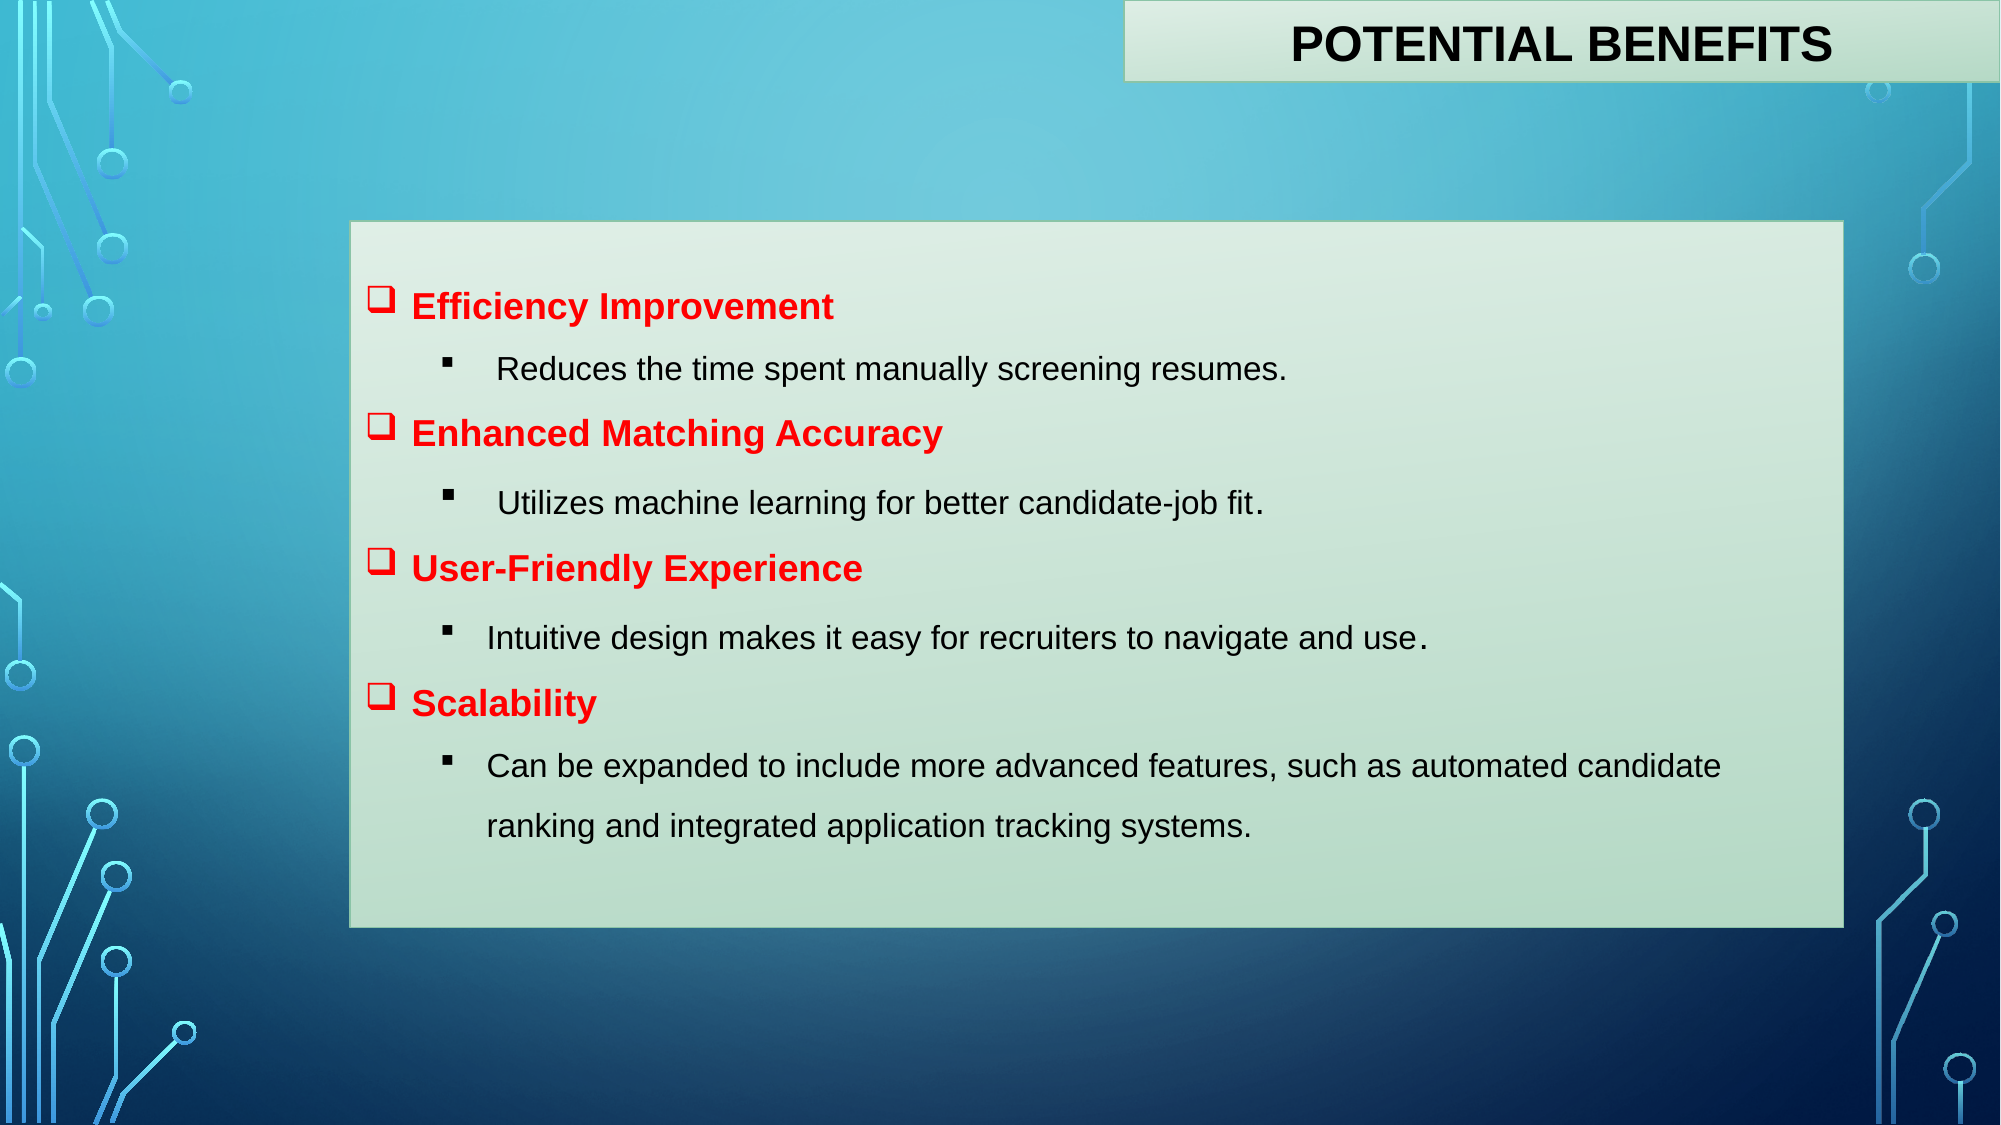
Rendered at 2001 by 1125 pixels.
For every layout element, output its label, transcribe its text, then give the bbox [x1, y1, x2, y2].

text_box Efficiency Improvement Reduces the time spent manually screening resumes. Enhanced Matching Accuracy Utilizes machine learning for better candidate-job fit. User-Friendly Experience Intuitive design makes it easy for recruiters to navigate and use. Scalability Can be expanded to include more advanced features, such as automated candidate ranking and integrated application tracking systems. [349, 220, 1844, 928]
text_box POTENTIAL BENEFITS [1123, 0, 2000, 83]
